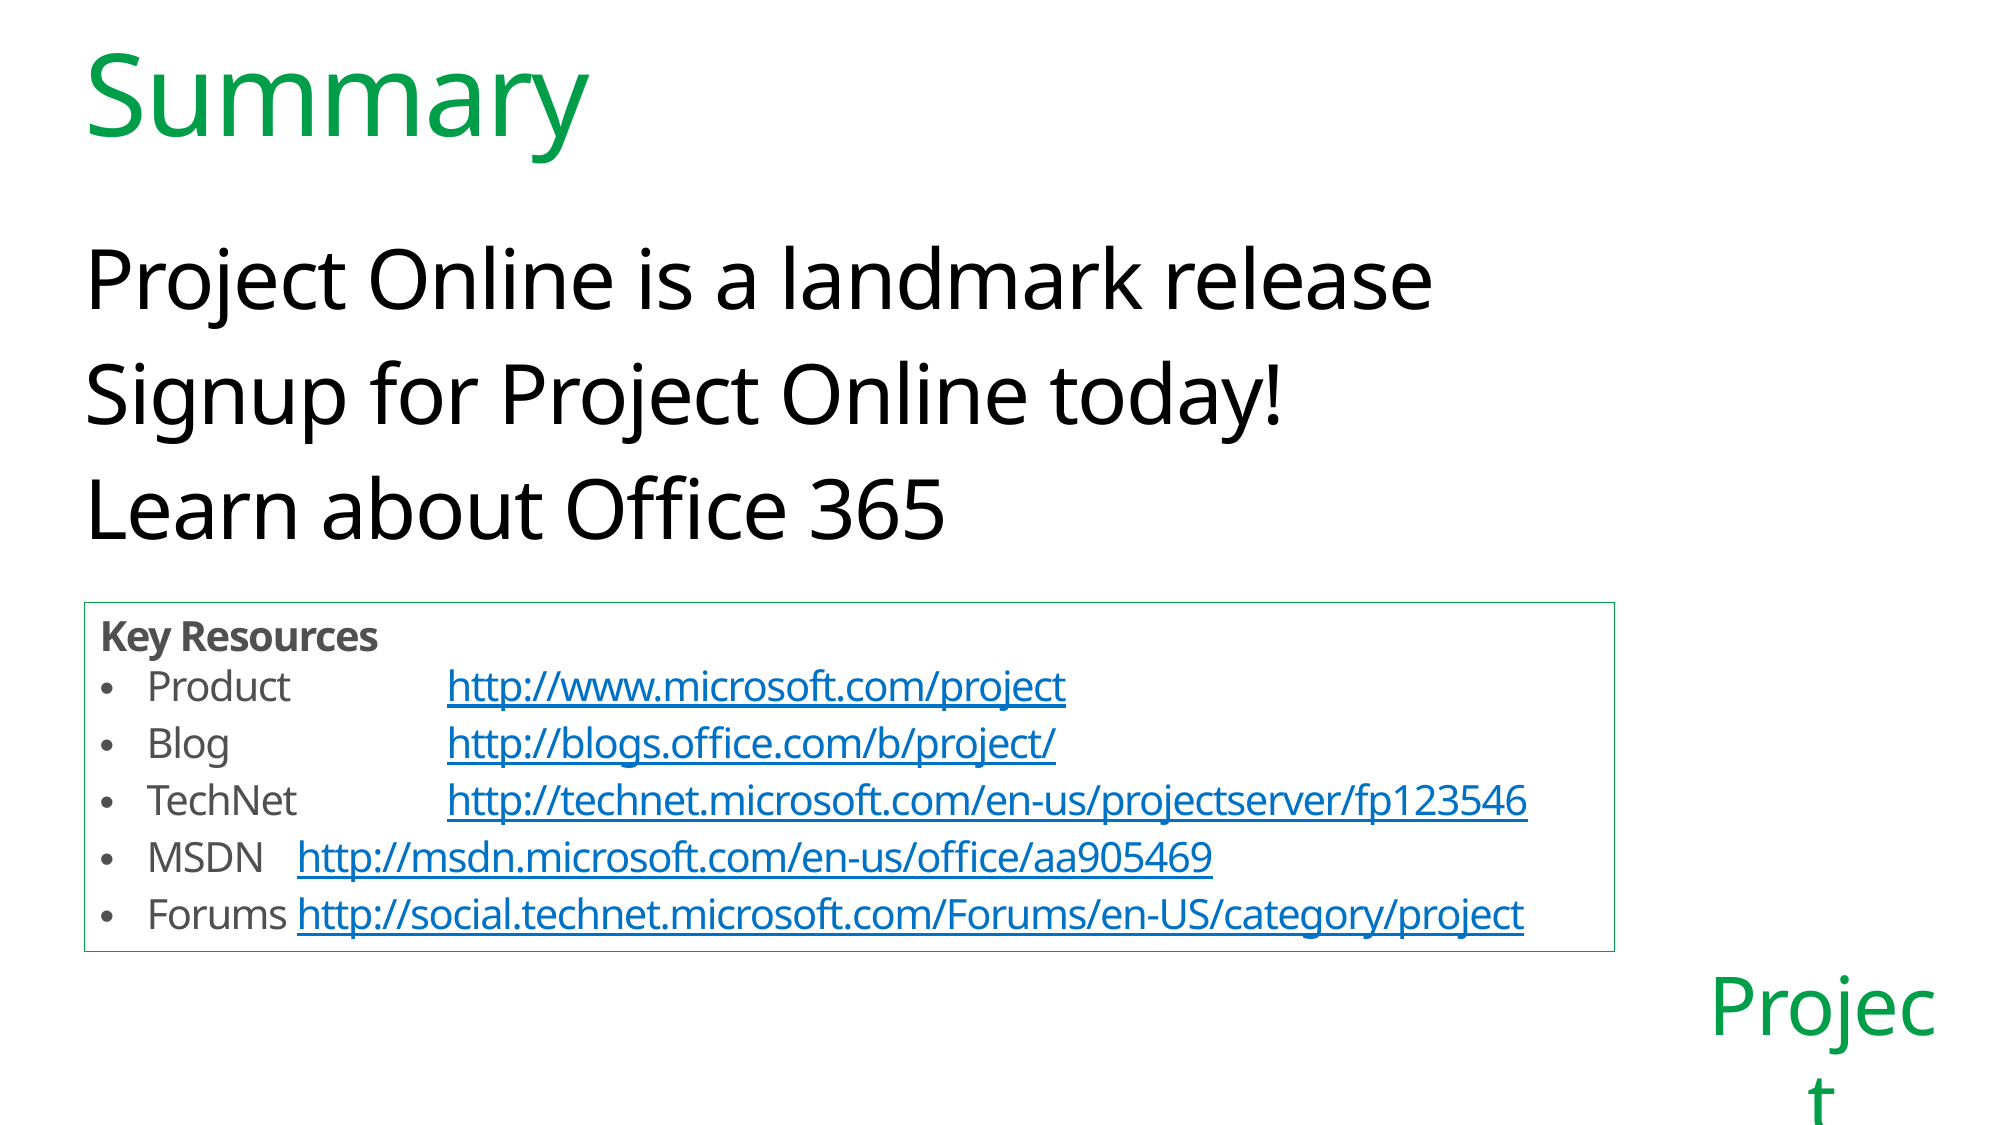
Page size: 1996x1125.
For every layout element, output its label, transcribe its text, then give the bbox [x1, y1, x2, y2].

title Summary [84, 37, 1910, 161]
text_box Key Resources Product http://www.microsoft.com/project Blog http://blogs.office.com/b/project/ TechNet http://technet.microsoft.com/en-us/projectserver/fp123546 MSDN http://msdn.microsoft.com/en-us/office/aa905469 Forums http://social.technet.microsoft.com/Forums/en-US/category/project [84, 602, 1615, 952]
list Project Online is a landmark release Signup for Project Online today! Learn about Office 365 [84, 237, 1910, 562]
